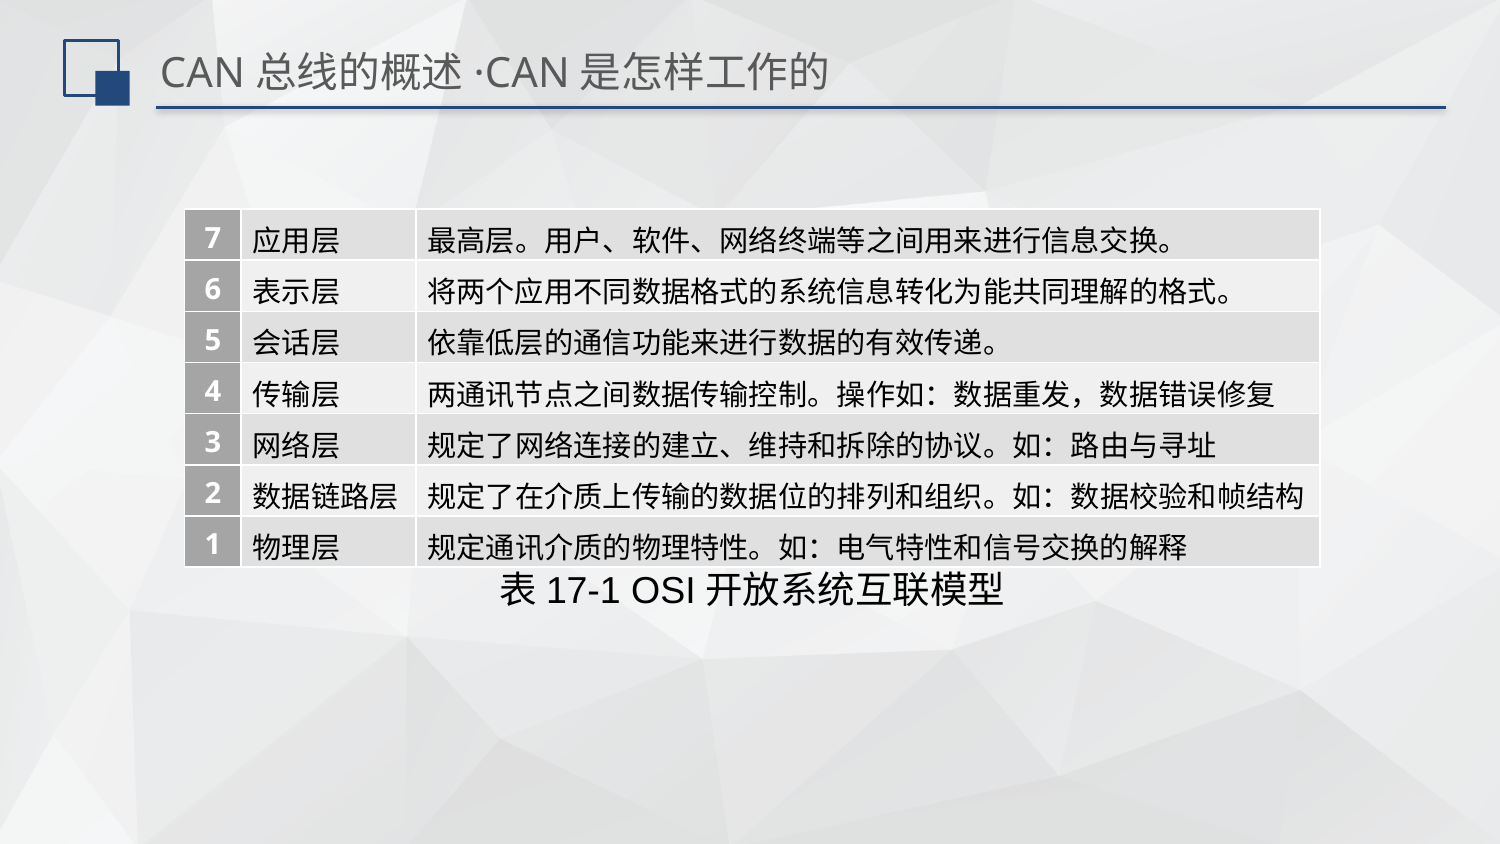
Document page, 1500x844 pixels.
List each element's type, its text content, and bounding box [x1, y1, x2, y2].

table_cell 4 [185, 363, 240, 413]
table_cell 物理层 [242, 517, 415, 566]
table_cell 传输层 [242, 363, 415, 413]
table_cell 5 [185, 312, 240, 362]
table_cell 1 [185, 517, 240, 566]
table_cell 表示层 [242, 261, 415, 311]
table_header 最高层。用户、软件、网络终端等之间用来进行信息交换。 [417, 210, 1319, 259]
table_cell 将两个应用不同数据格式的系统信息转化为能共同理解的格式。 [417, 261, 1319, 311]
table_cell 数据链路层 [242, 466, 415, 515]
picture [0, 0, 1500, 844]
table_cell 3 [185, 414, 240, 464]
table_cell 两通讯节点之间数据传输控制。操作如：数据重发，数据错误修复 [417, 363, 1319, 413]
table_cell 规定了在介质上传输的数据位的排列和组织。如：数据校验和帧结构 [417, 466, 1319, 515]
table_cell 2 [185, 466, 240, 515]
text_box 表17-1 OSI开放系统互联模型 [484, 549, 1020, 618]
table_header 7 [185, 210, 240, 259]
table_cell 规定了网络连接的建立、维持和拆除的协议。如：路由与寻址 [417, 414, 1319, 464]
table_header 应用层 [242, 210, 415, 259]
table_cell 规定通讯介质的物理特性。如：电气特性和信号交换的解释 [417, 517, 1319, 566]
table_cell 6 [185, 261, 240, 311]
table_cell 依靠低层的通信功能来进行数据的有效传递。 [417, 312, 1319, 362]
table_cell 网络层 [242, 414, 415, 464]
title CAN总线的概述·CAN是怎样工作的 [148, 43, 1117, 99]
table_cell 会话层 [242, 312, 415, 362]
